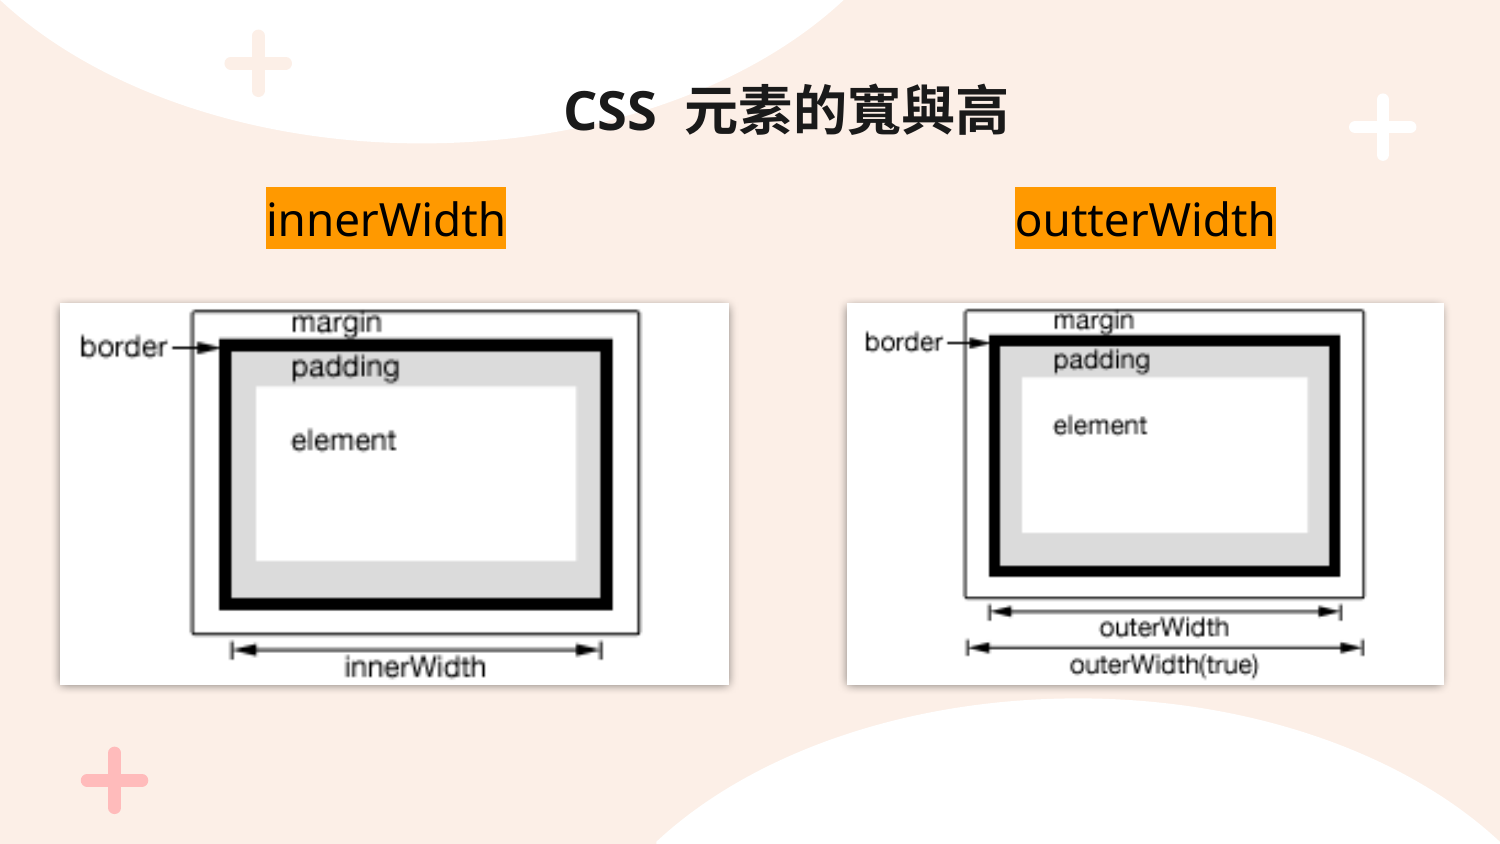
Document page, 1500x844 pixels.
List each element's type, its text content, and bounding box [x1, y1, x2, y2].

text_box innerWidth [250, 175, 553, 291]
title CSS 元素的寬與高 [115, 67, 1383, 163]
picture [847, 303, 1444, 685]
text_box outterWidth [999, 175, 1338, 291]
picture [60, 303, 730, 685]
